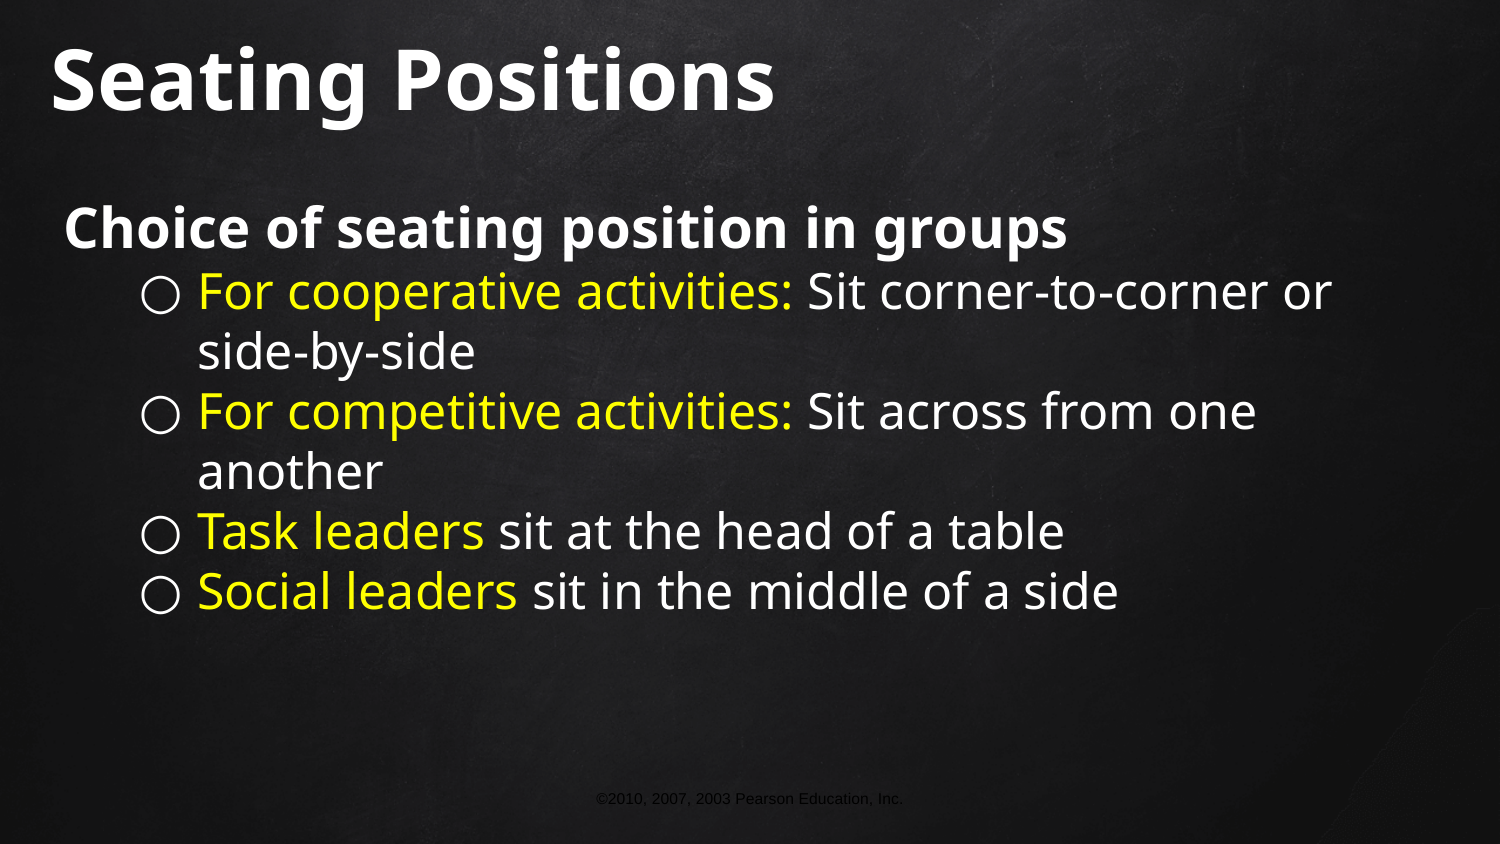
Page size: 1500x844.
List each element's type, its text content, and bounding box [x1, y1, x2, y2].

footer ©2010, 2007, 2003 Pearson Education, Inc. [496, 782, 1004, 827]
picture [0, 0, 1500, 844]
title Seating Positions [0, 11, 921, 124]
list Choice of seating position in groups For cooperative activities: Sit corner-to-corner or side-by-side For competitive activities: Sit across from one another Task leaders sit at the head of a table Social leaders sit in the middle of a side [32, 177, 1378, 740]
